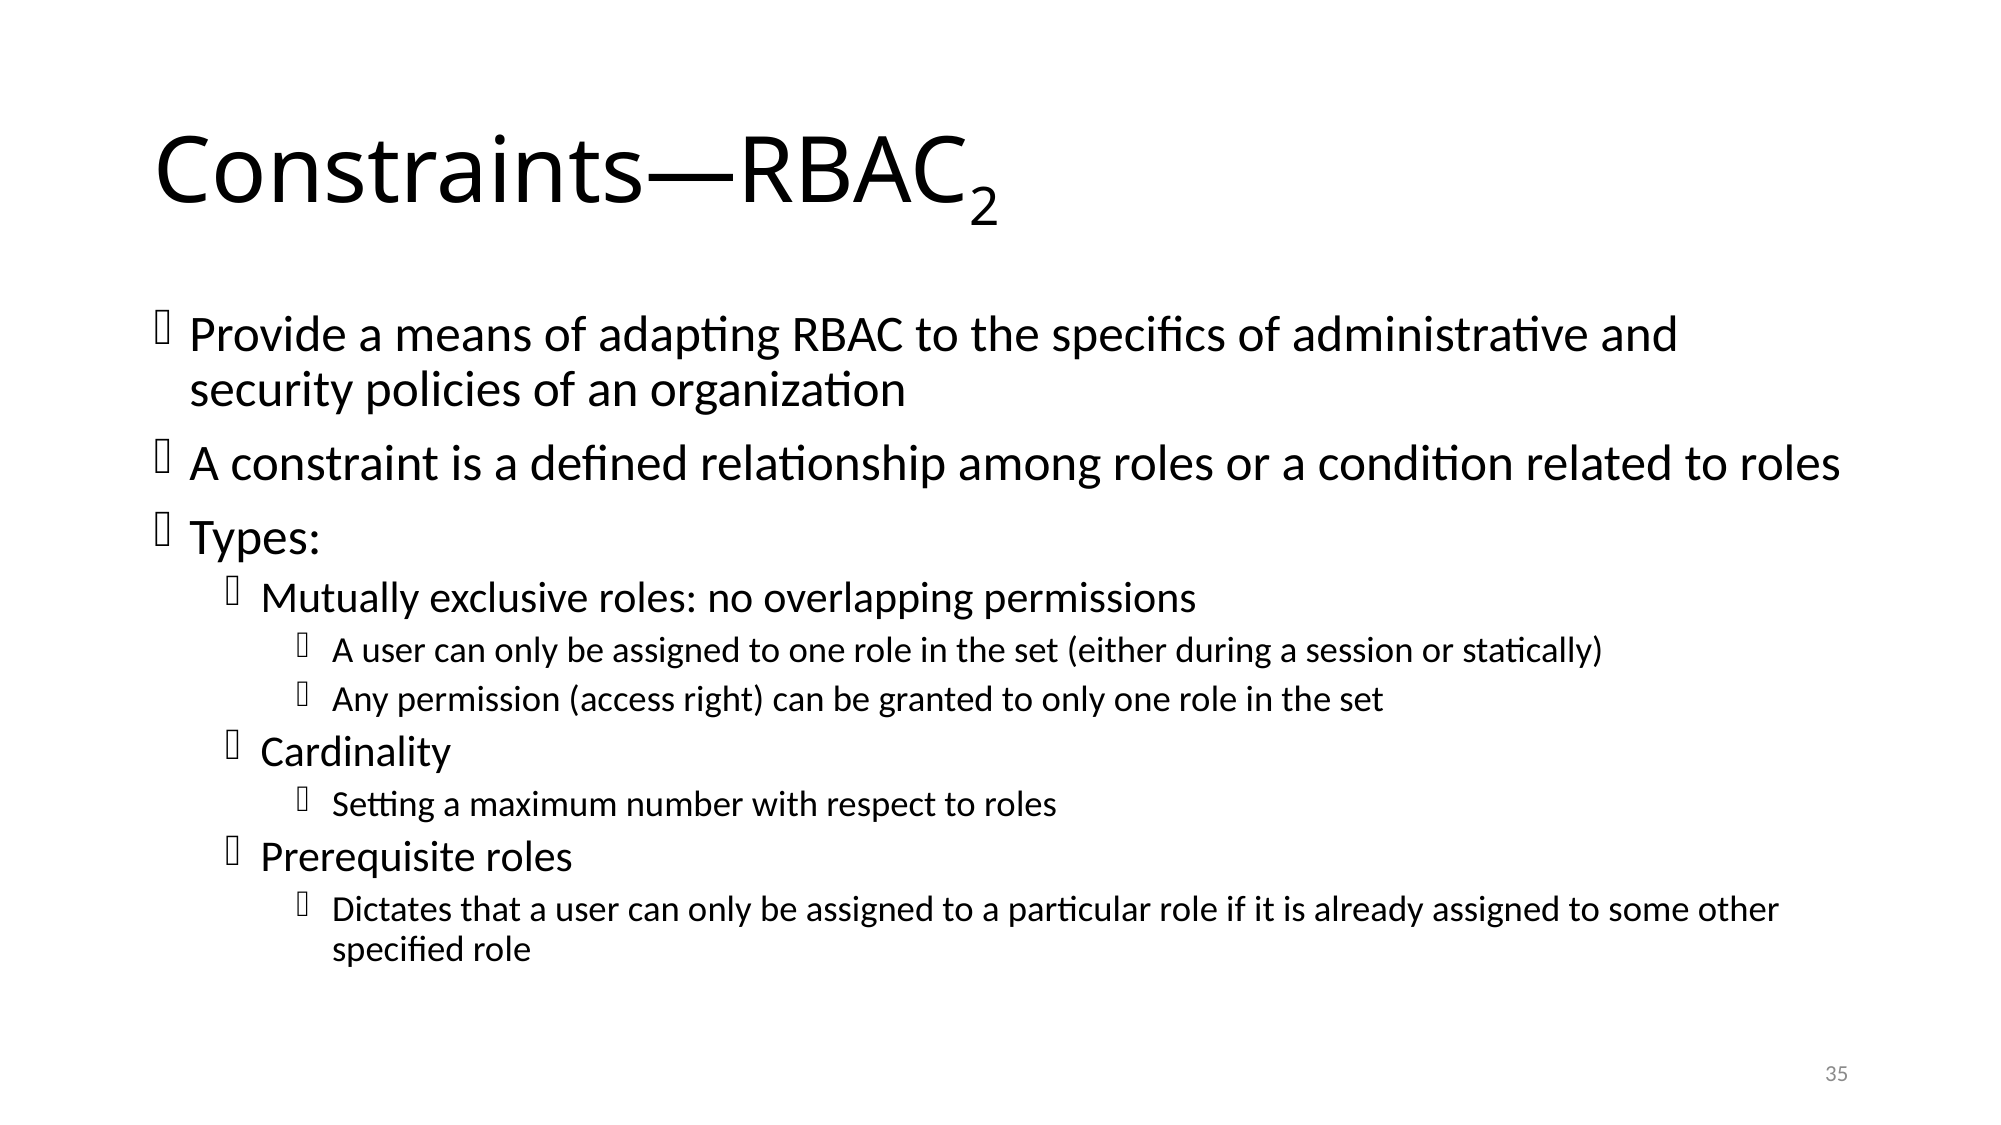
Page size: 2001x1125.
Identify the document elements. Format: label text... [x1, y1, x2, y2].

slide_number 35 [1413, 1042, 1864, 1103]
title Constraints—RBAC2 [138, 60, 1864, 278]
list Provide a means of adapting RBAC to the specifics of administrative and security policies of an organization A constraint is a defined relationship among roles or a condition related to roles Types: Mutually exclusive roles: no overlapping permissions A user can only be assigned to one role in the set (either during a session or statically) Any permission (access right) can be granted to only one role in the set Cardinality Setting a maximum number with respect to roles Prerequisite roles Dictates that a user can only be assigned to a particular role if it is already assigned to some other specified role [138, 299, 1864, 1014]
